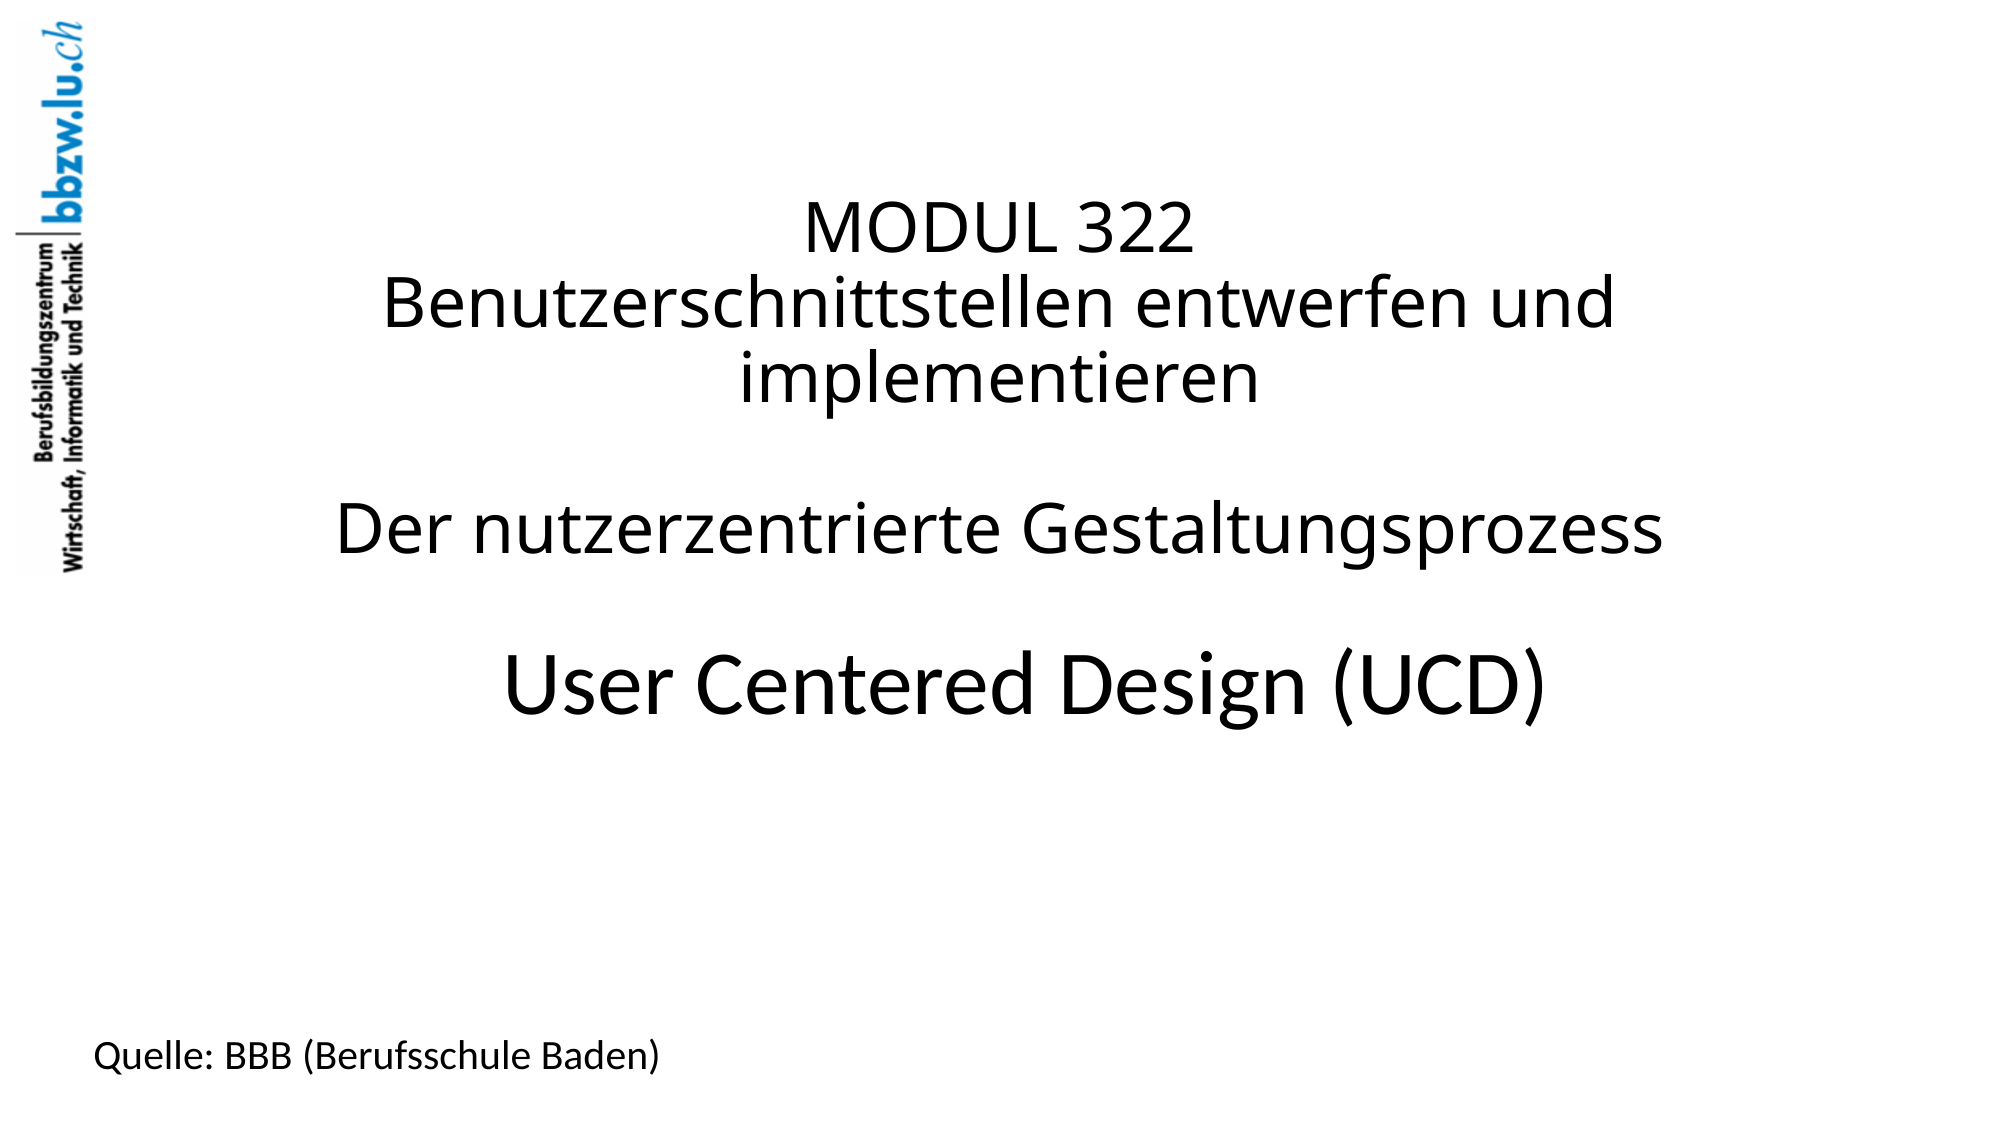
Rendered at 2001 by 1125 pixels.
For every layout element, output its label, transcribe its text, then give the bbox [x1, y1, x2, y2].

title MODUL 322 Benutzerschnittstellen entwerfen und implementieren Der nutzerzentrierte Gestaltungsprozess [249, 184, 1750, 576]
subtitle User Centered Design (UCD) [249, 627, 1804, 899]
text_box Quelle: BBB (Berufsschule Baden) [78, 1020, 1429, 1085]
picture [16, 20, 88, 574]
